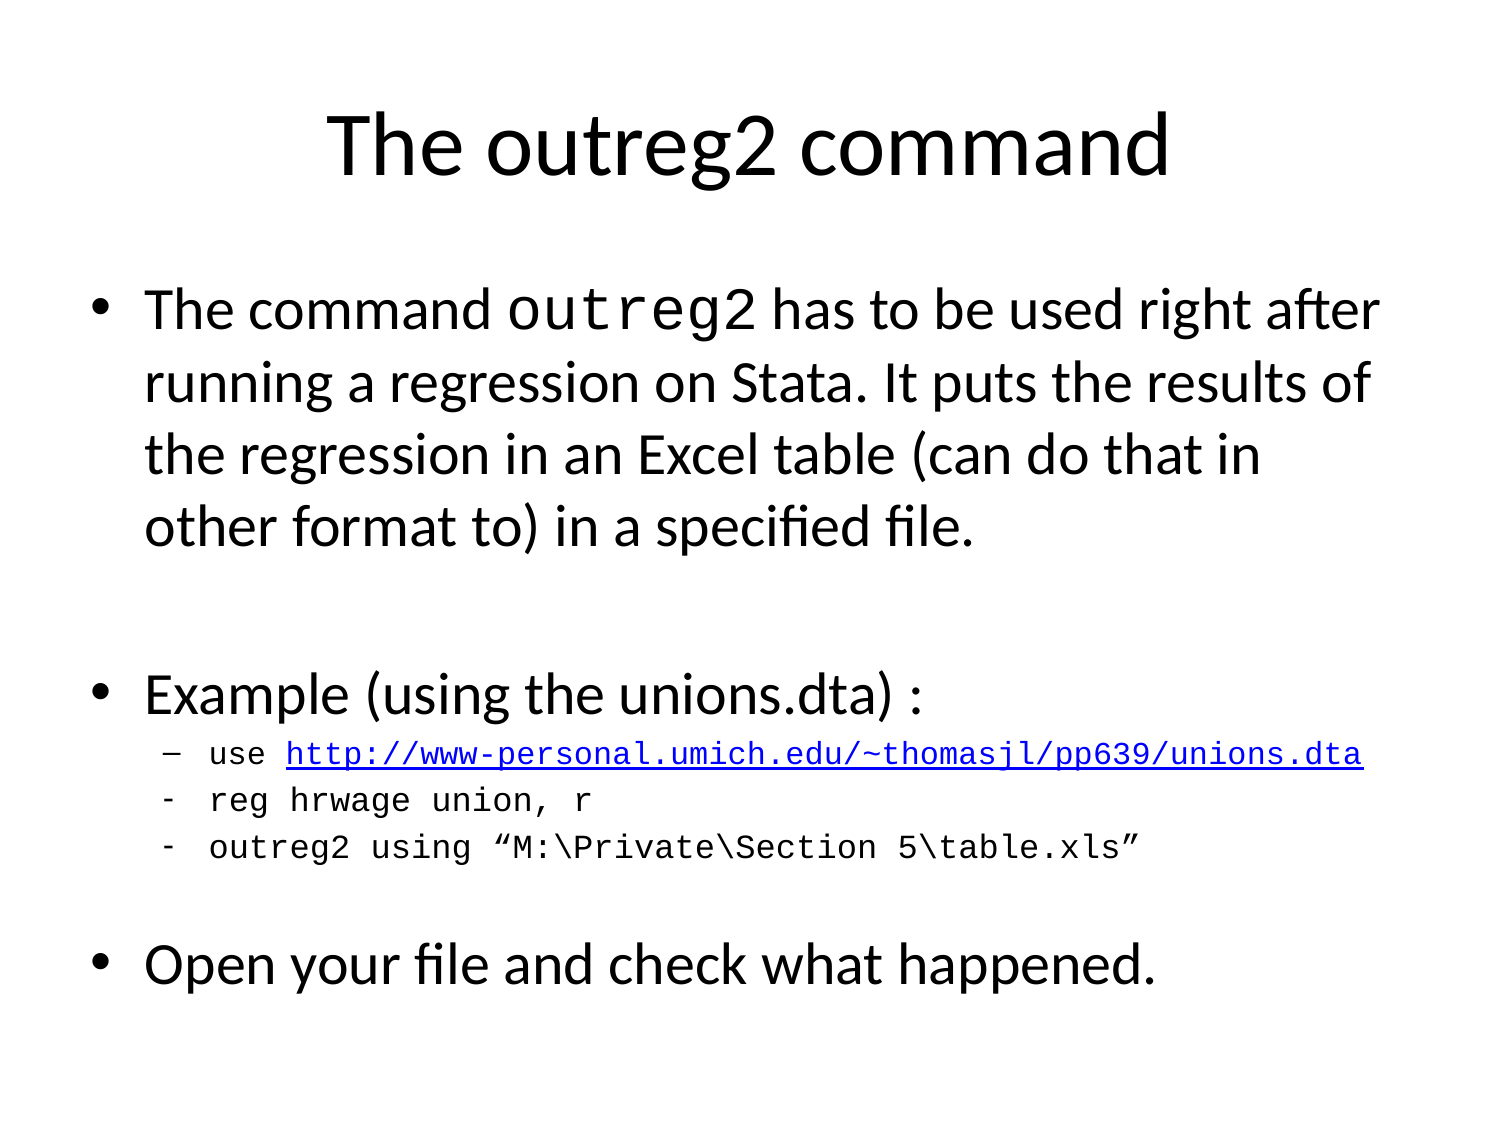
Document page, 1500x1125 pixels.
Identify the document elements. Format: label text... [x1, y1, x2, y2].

list The command outreg2 has to be used right after running a regression on Stata. It puts the results of the regression in an Excel table (can do that in other format to) in a specified file. Example (using the unions.dta) : use http://www-personal.umich.edu/~thomasjl/pp639/unions.dta reg hrwage union, r outreg2 using “M:\Private\Section 5\table.xls” Open your file and check what happened. [75, 262, 1425, 1005]
title The outreg2 command [75, 45, 1425, 233]
